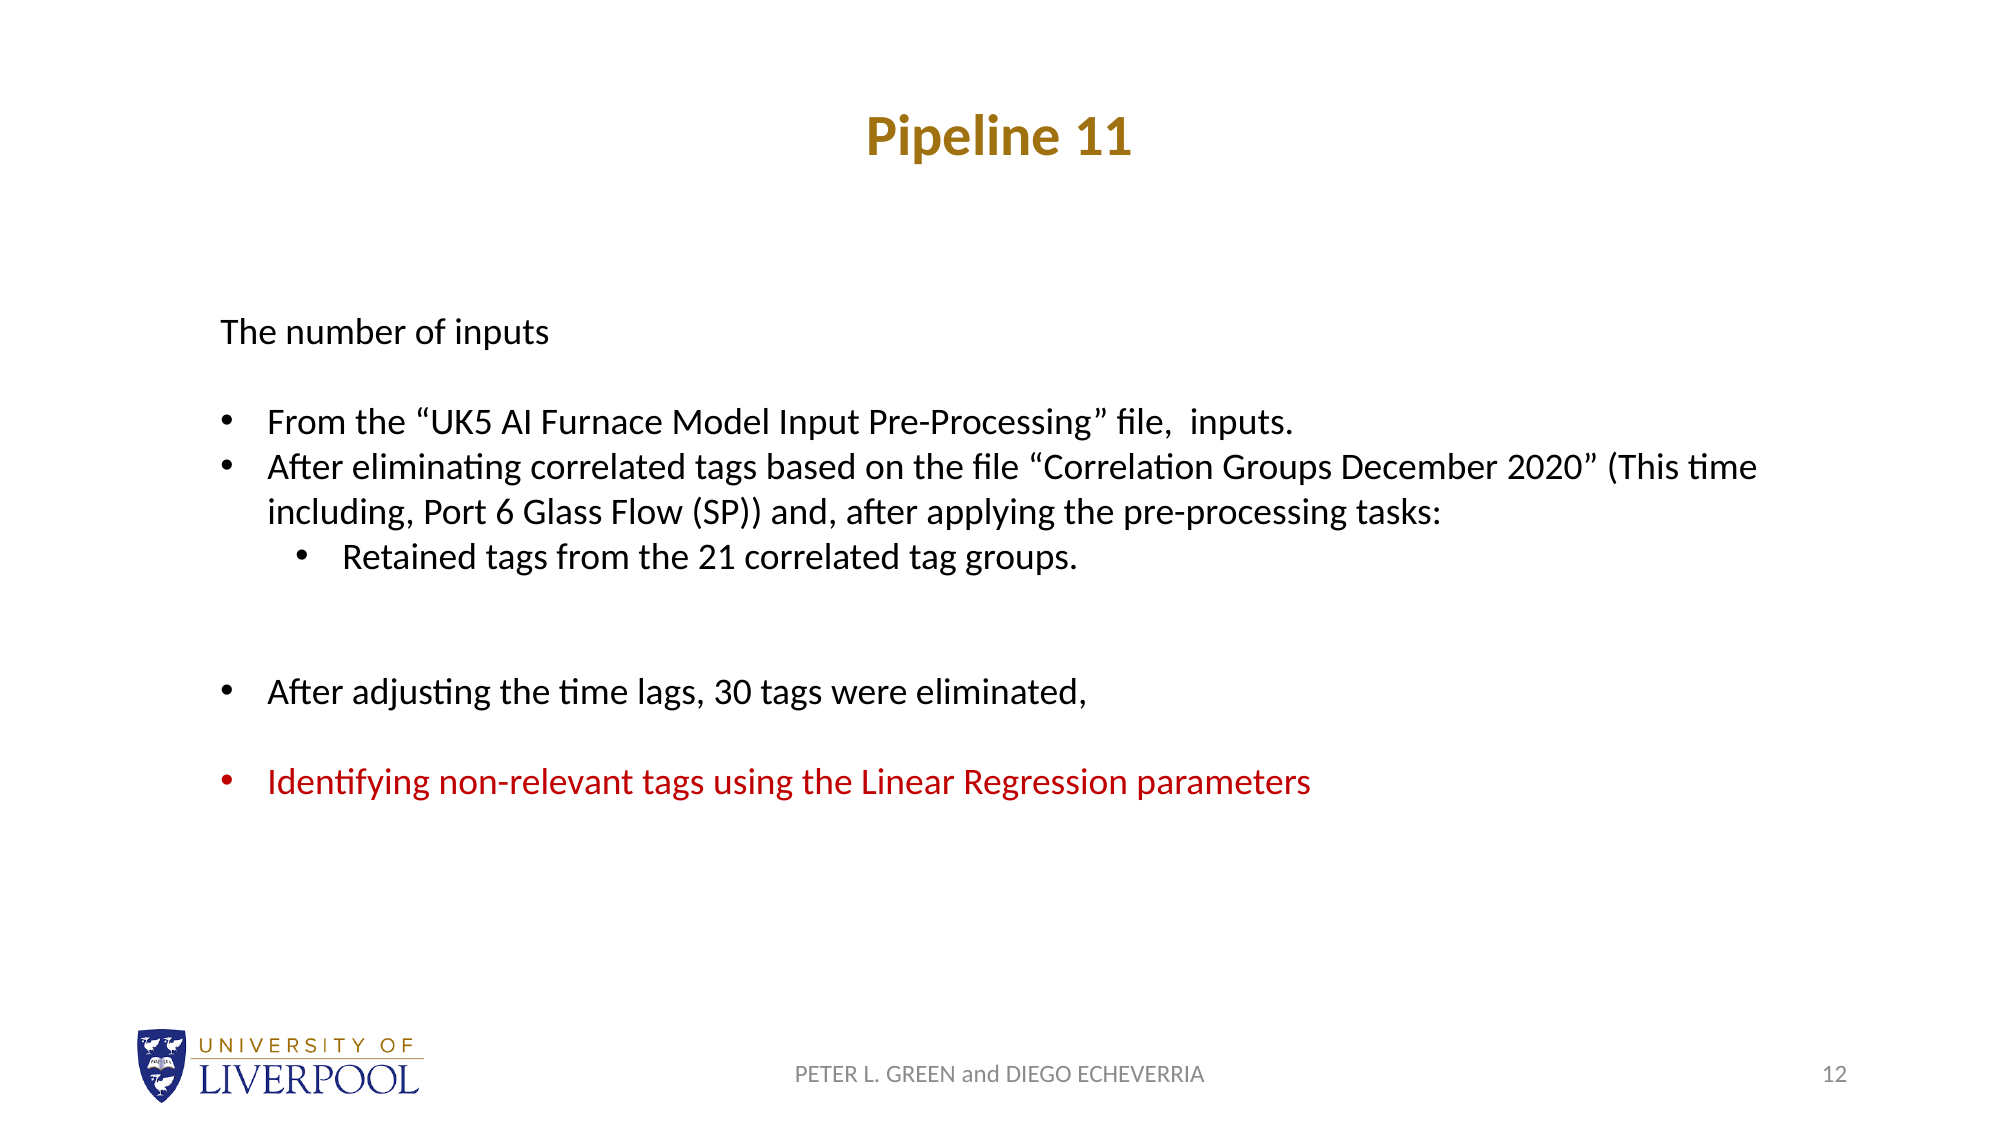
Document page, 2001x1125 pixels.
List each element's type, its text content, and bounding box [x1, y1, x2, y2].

footer PETER L. GREEN and DIEGO ECHEVERRIA [662, 1042, 1338, 1103]
title Pipeline 11 [137, 59, 1863, 215]
slide_number 12 [1412, 1042, 1863, 1103]
picture [137, 1029, 424, 1103]
